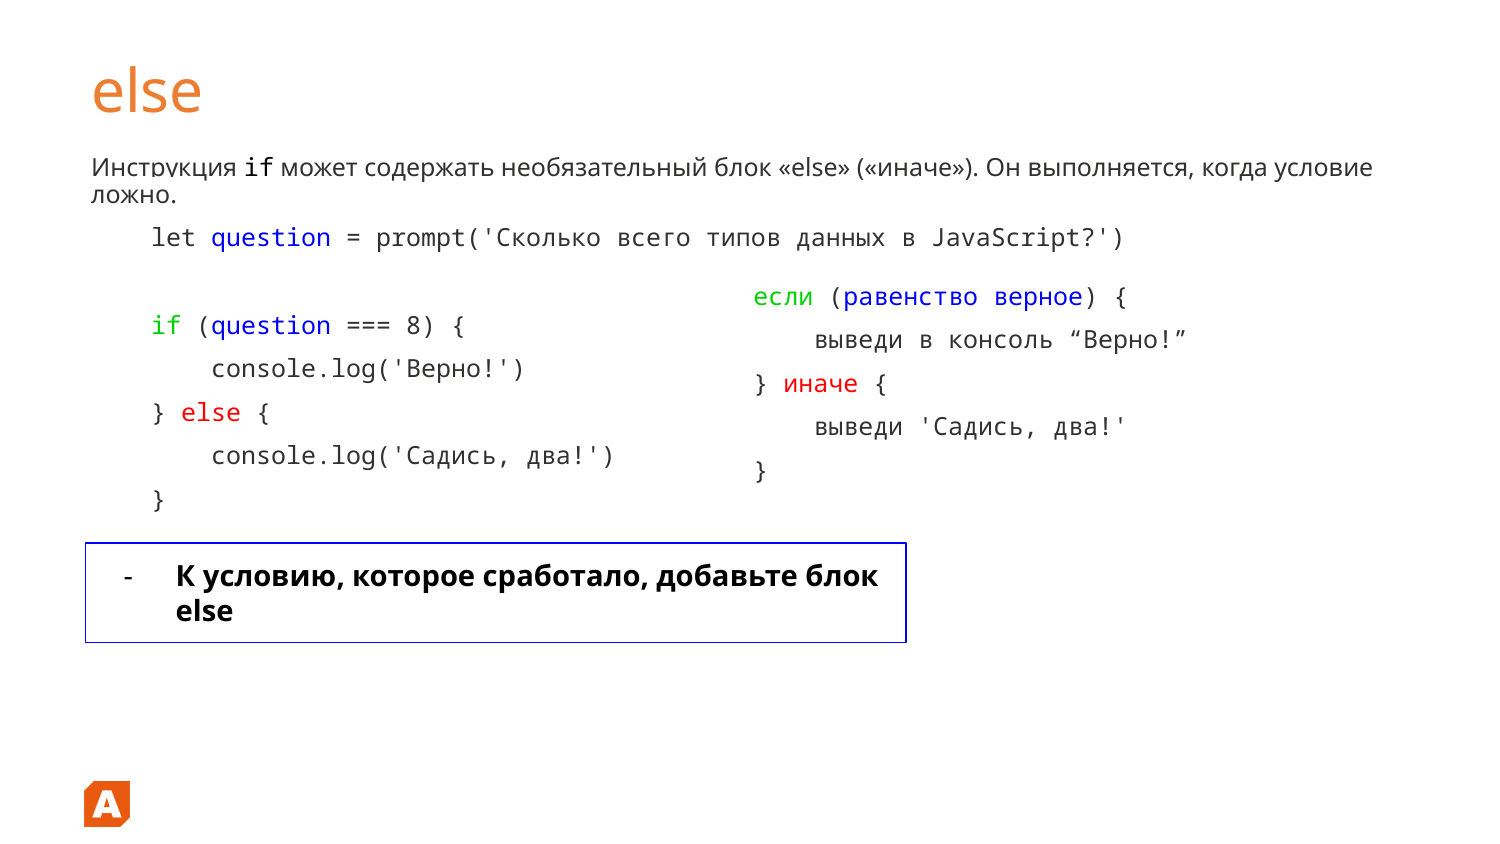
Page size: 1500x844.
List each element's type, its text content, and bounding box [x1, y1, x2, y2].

text_box если (равенство верное) { выведи в консоль “Верно!” } иначе { выведи 'Садись, два!' } [678, 268, 1345, 500]
title else [85, 0, 1415, 132]
list Инструкция if может содержать необязательный блок «else» («иначе»). Он выполняется, когда условие ложно. let question = prompt('Сколько всего типов данных в JavaScript?') if (question === 8) { console.log('Верно!') } else { console.log('Садись, два!') } [85, 149, 1417, 685]
picture [84, 781, 130, 827]
text_box К условию, которое сработало, добавьте блок else [85, 542, 907, 643]
